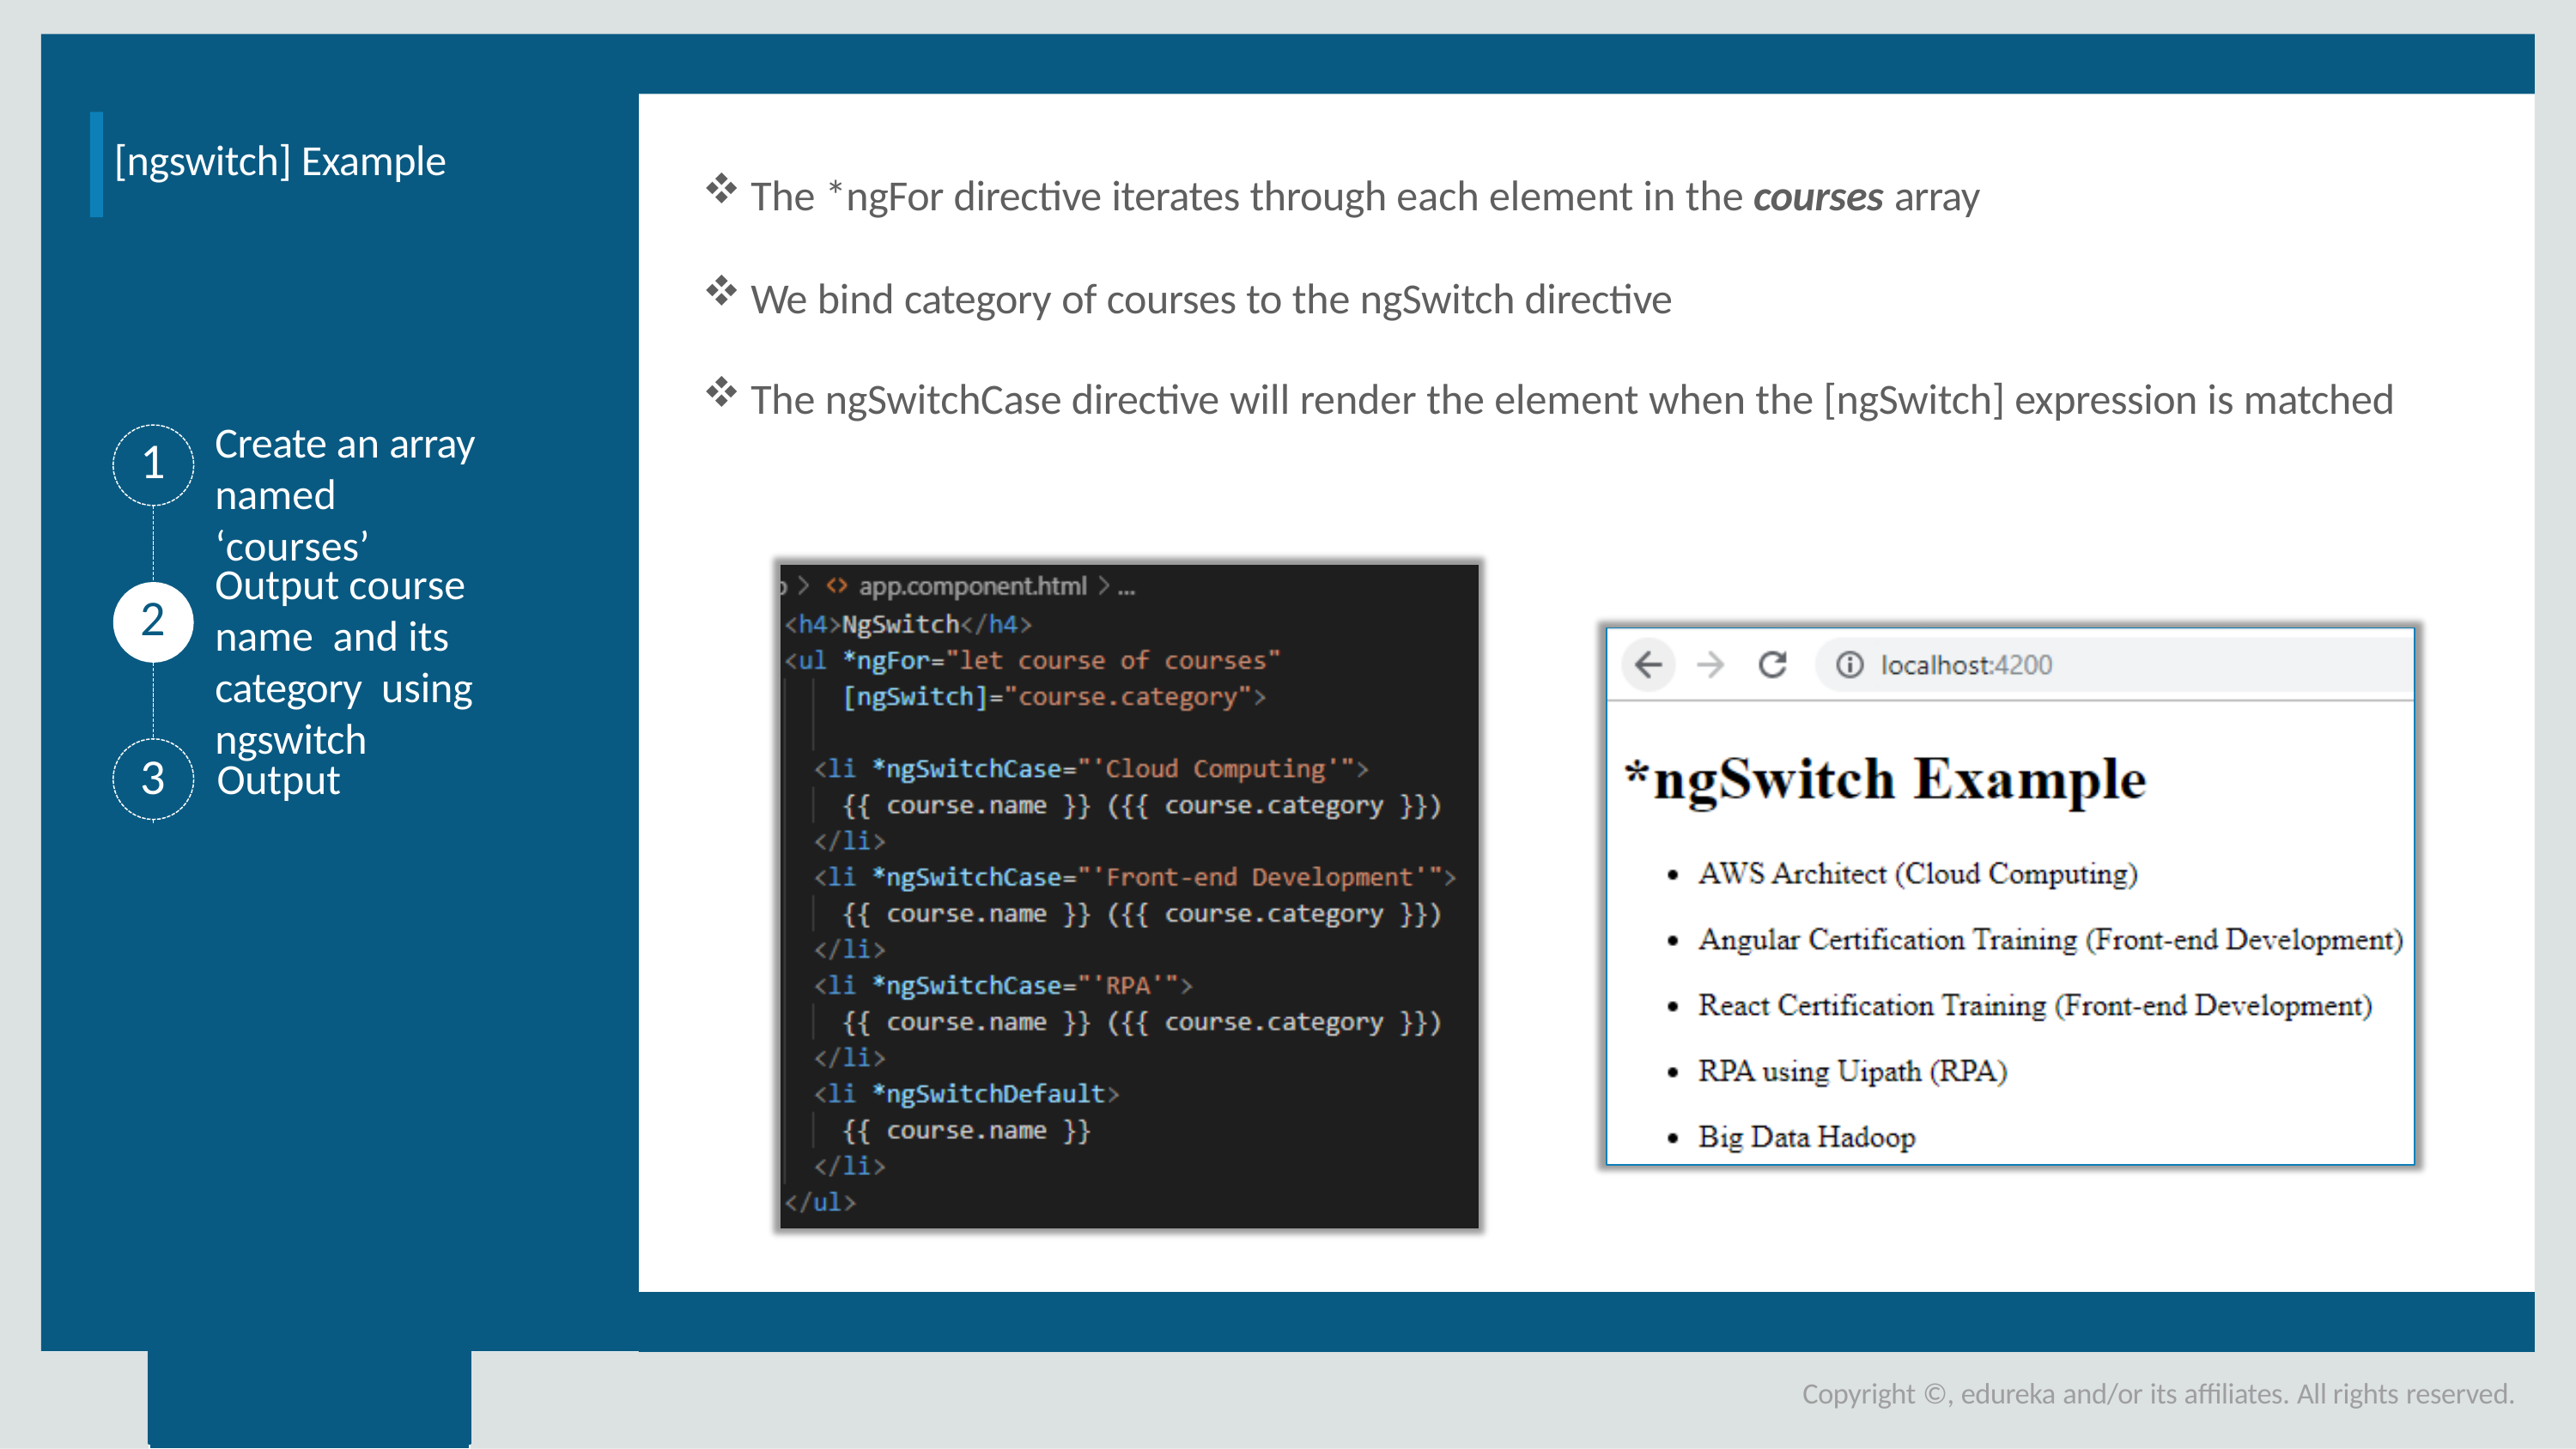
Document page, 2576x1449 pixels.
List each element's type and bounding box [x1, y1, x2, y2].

text_box [100, 505, 2430, 1446]
text_box [0, 0, 2576, 1449]
